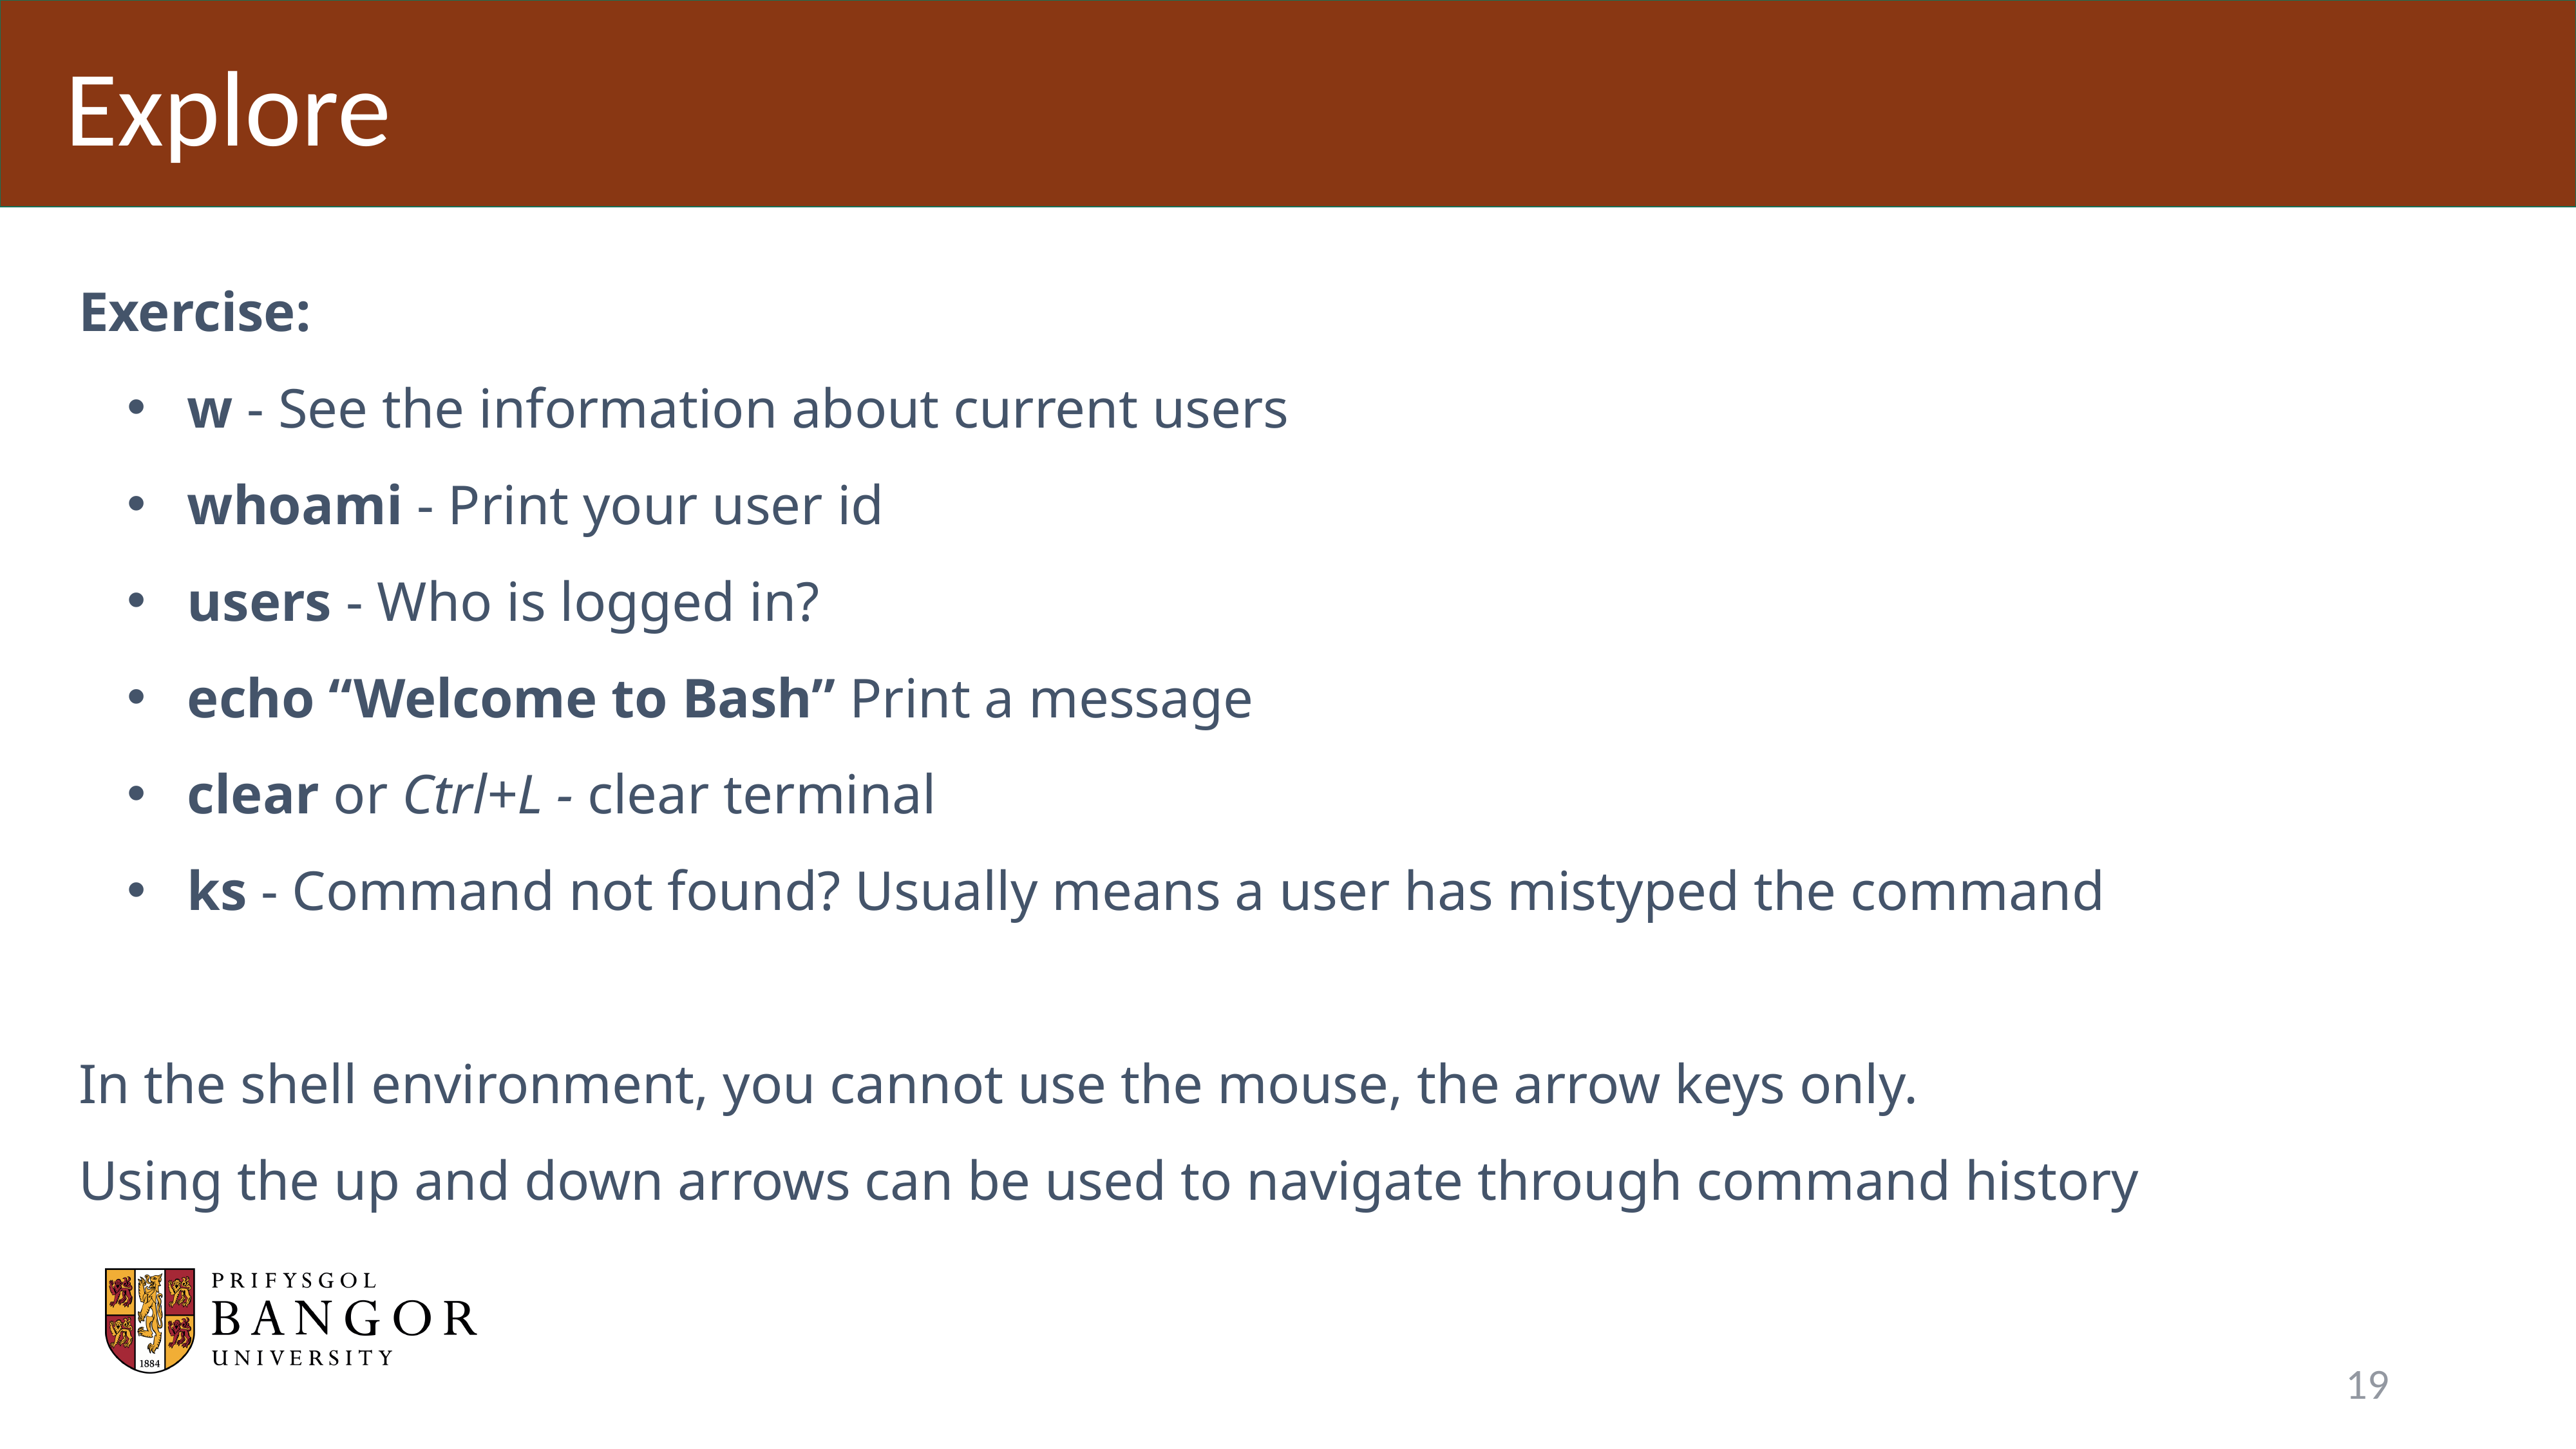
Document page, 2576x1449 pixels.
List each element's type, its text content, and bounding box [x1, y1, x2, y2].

text_box Explore [55, 33, 1696, 172]
picture [105, 1268, 477, 1374]
text_box Exercise: w - See the information about current users whoami - Print your user id users - Who is logged in? echo “Welcome to Bash” Print a message clear or Ctrl+L - clear terminal ks - Command not found? Usually means a user has mistyped the command In the shell environment, you cannot use the mouse, the arrow keys only. Using the up and down arrows can be used to navigate through command history [69, 240, 2496, 1377]
text_box [0, 0, 2576, 207]
slide_number 19 [1819, 1377, 2399, 1421]
